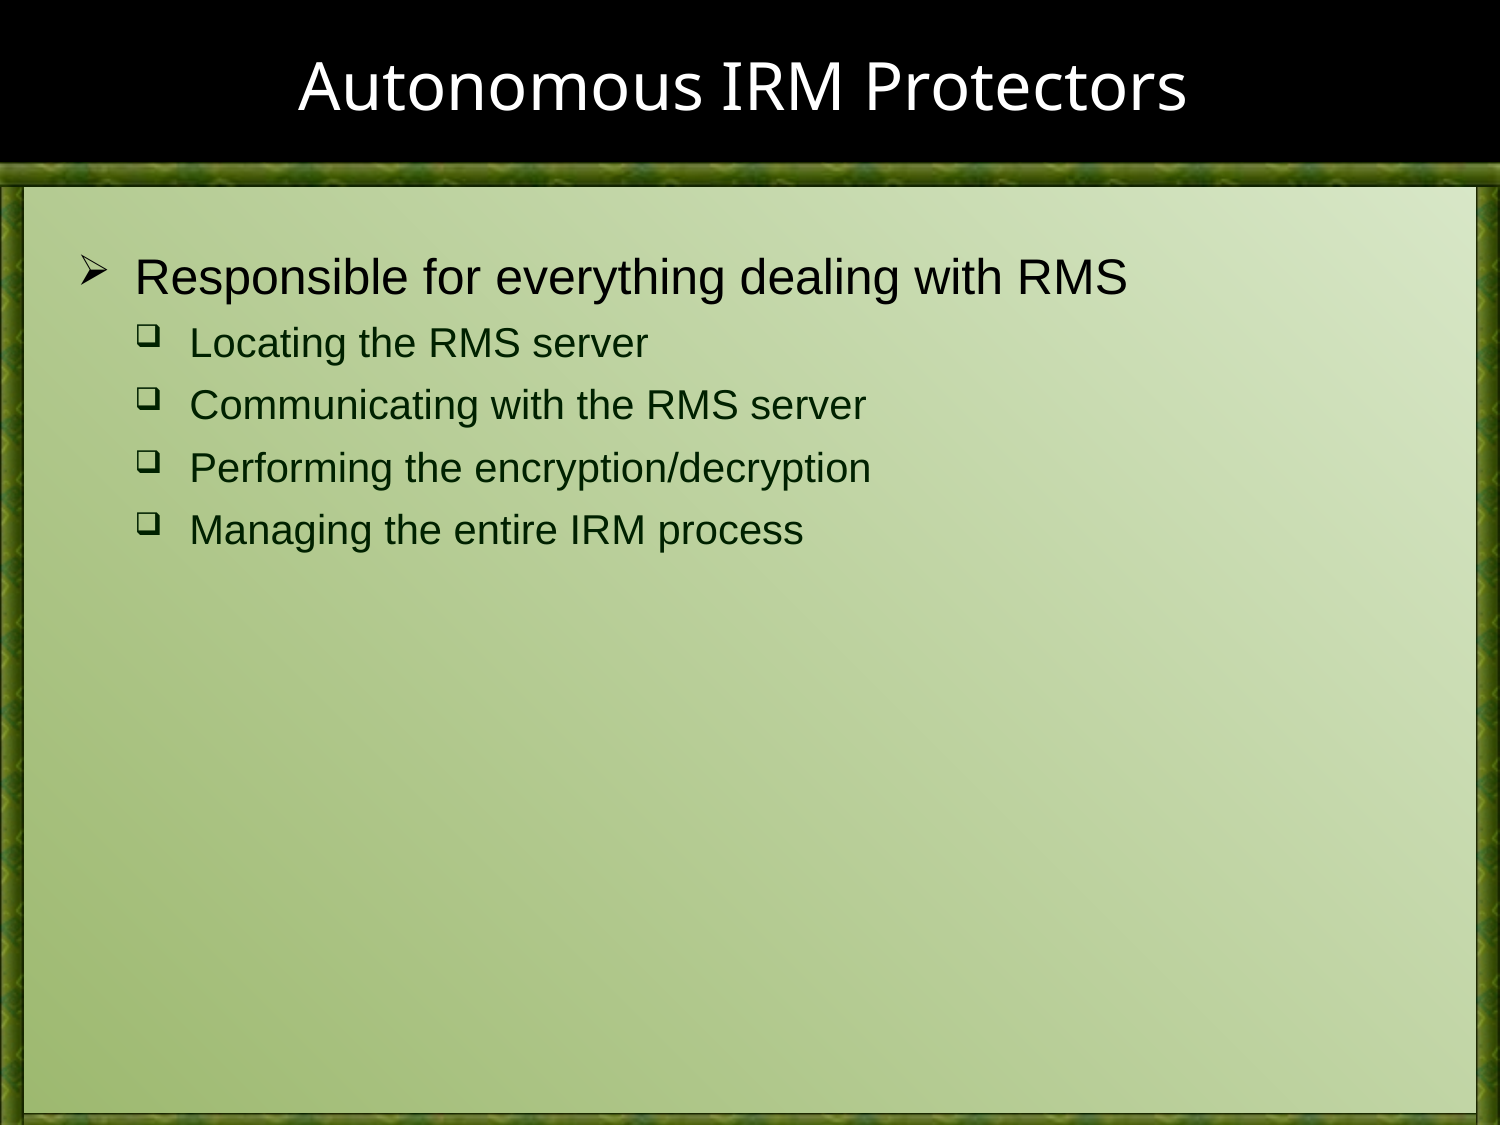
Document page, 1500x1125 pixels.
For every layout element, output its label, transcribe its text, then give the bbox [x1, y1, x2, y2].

list Responsible for everything dealing with RMS Locating the RMS server Communicating with the RMS server Performing the encryption/decryption Managing the entire IRM process [62, 237, 1438, 1088]
title Autonomous IRM Protectors [24, 24, 1463, 143]
picture [0, 162, 1500, 1125]
